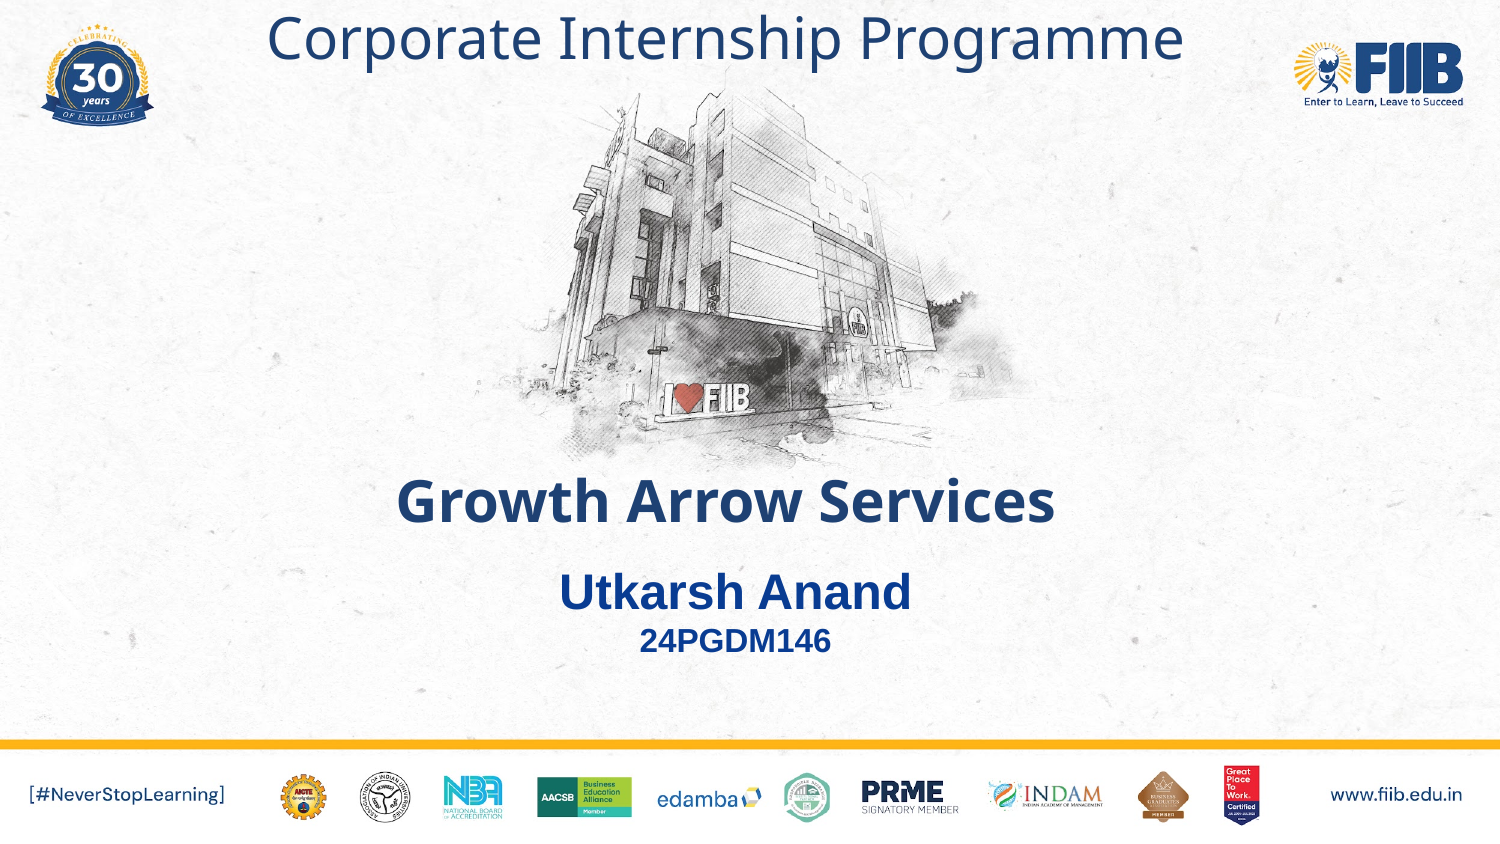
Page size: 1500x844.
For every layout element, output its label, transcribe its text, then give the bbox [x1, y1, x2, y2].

picture [0, 0, 1500, 844]
text_box Corporate Internship Programme [143, 0, 1308, 92]
text_box Growth Arrow Services [167, 463, 1284, 536]
text_box Utkarsh Anand 24PGDM146 [73, 551, 1398, 667]
